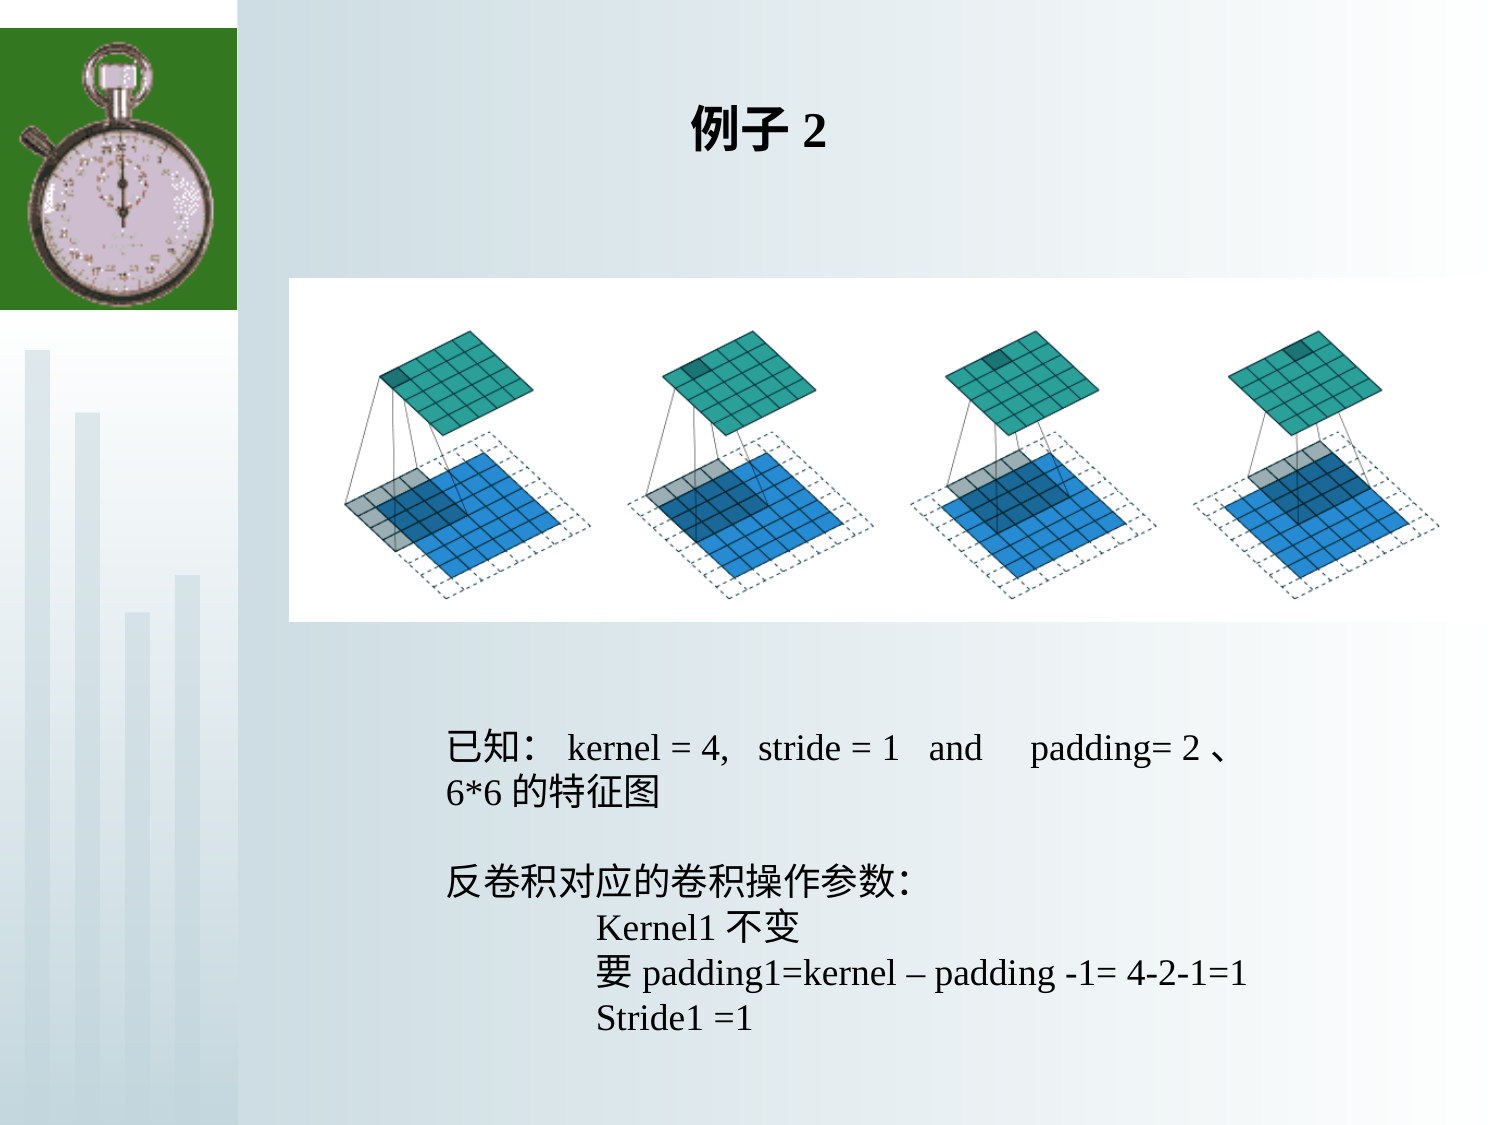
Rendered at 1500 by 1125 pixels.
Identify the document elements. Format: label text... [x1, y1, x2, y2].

text_box 例子2 [525, 89, 1093, 165]
text_box 已知：kernel = 4, stride = 1 and padding= 2、6*6的特征图 反卷积对应的卷积操作参数： Kernel1不变 要padding1=kernel – padding -1= 4-2-1=1 Stride1 =1 [430, 715, 1282, 1046]
picture [0, 28, 237, 310]
picture [288, 278, 1489, 622]
